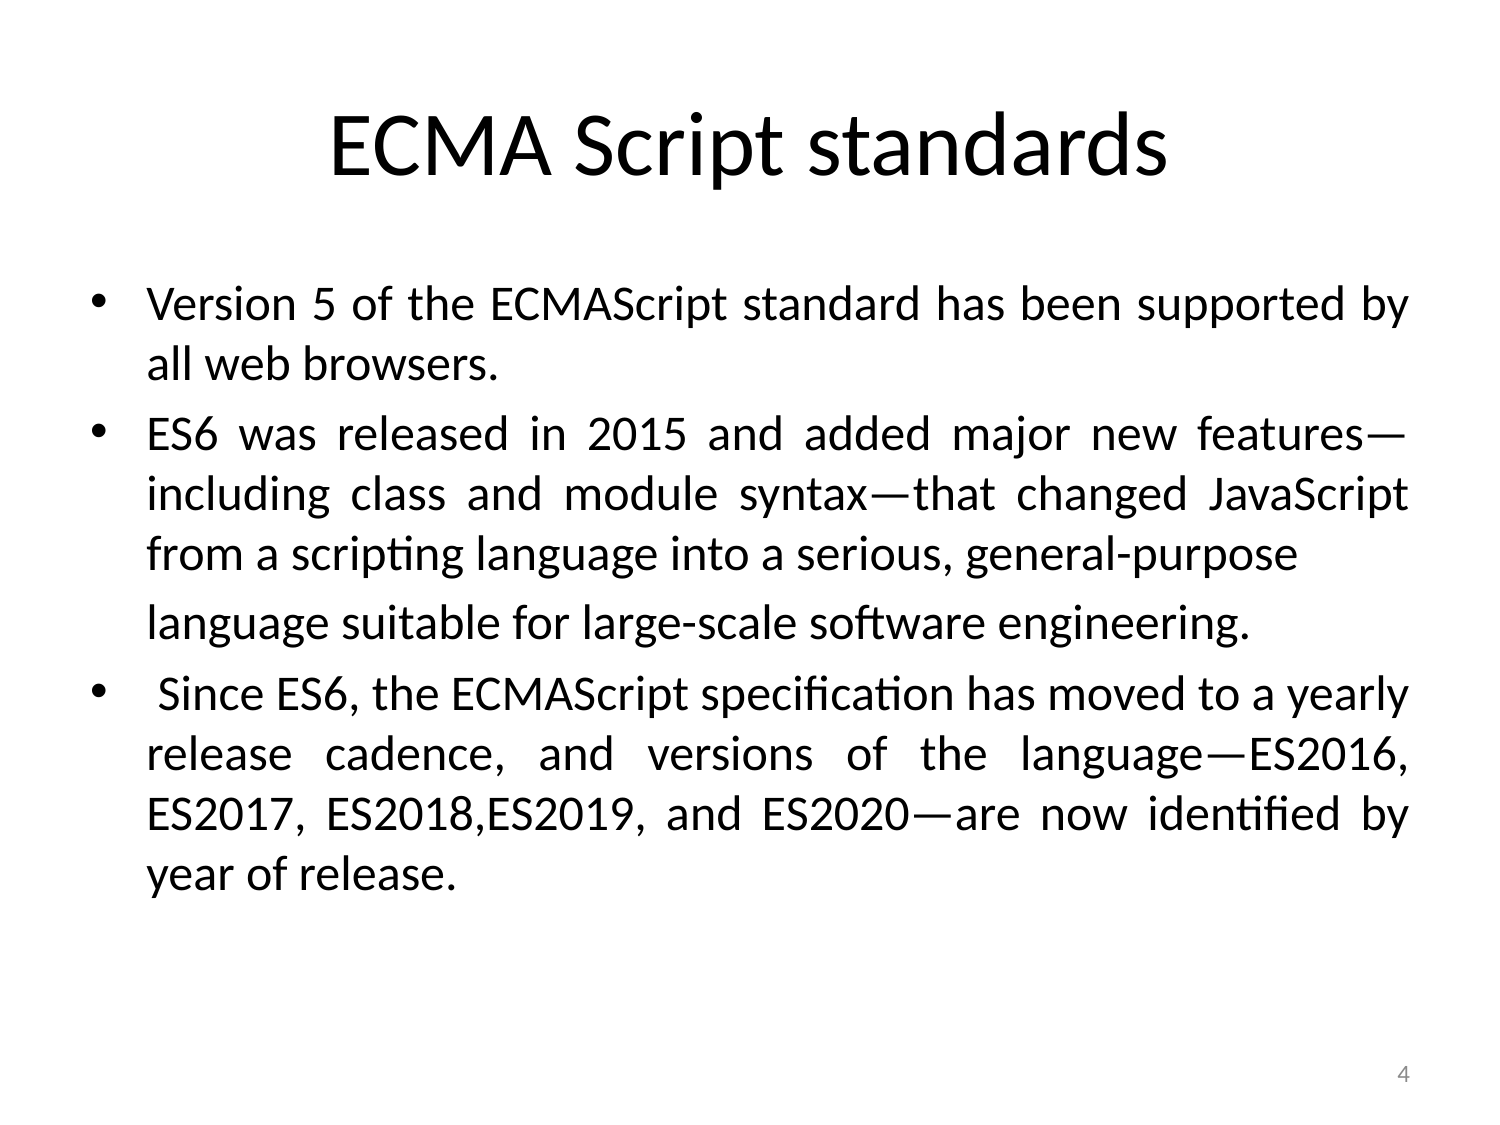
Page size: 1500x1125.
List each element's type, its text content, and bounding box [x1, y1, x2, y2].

title ECMA Script standards [75, 45, 1425, 233]
list Version 5 of the ECMAScript standard has been supported by all web browsers. ES6 was released in 2015 and added major new features—including class and module syntax—that changed JavaScript from a scripting language into a serious, general-purpose language suitable for large-scale software engineering. Since ES6, the ECMAScript specification has moved to a yearly release cadence, and versions of the language—ES2016, ES2017, ES2018,ES2019, and ES2020—are now identified by year of release. [75, 262, 1425, 1005]
slide_number 4 [1074, 1042, 1425, 1103]
